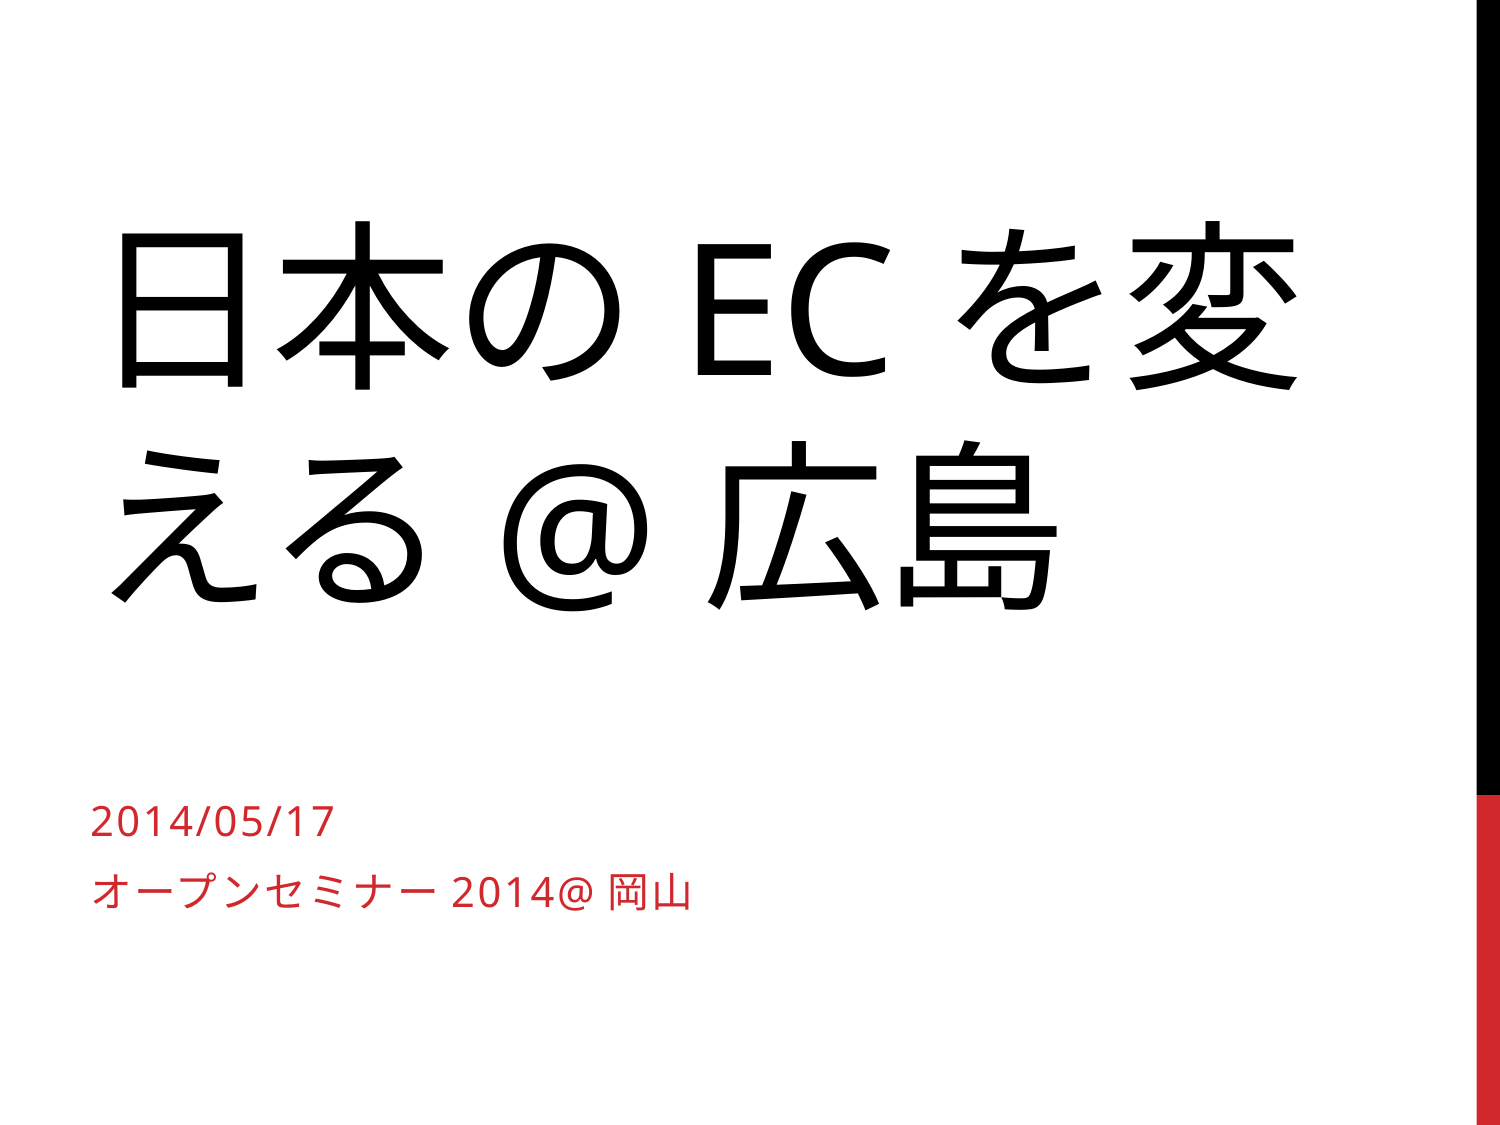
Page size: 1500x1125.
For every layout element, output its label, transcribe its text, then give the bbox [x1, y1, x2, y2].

title 日本のECを変える@広島 [75, 37, 1350, 788]
subtitle 2014/05/17 オープンセミナー2014@岡山 [75, 787, 1200, 938]
